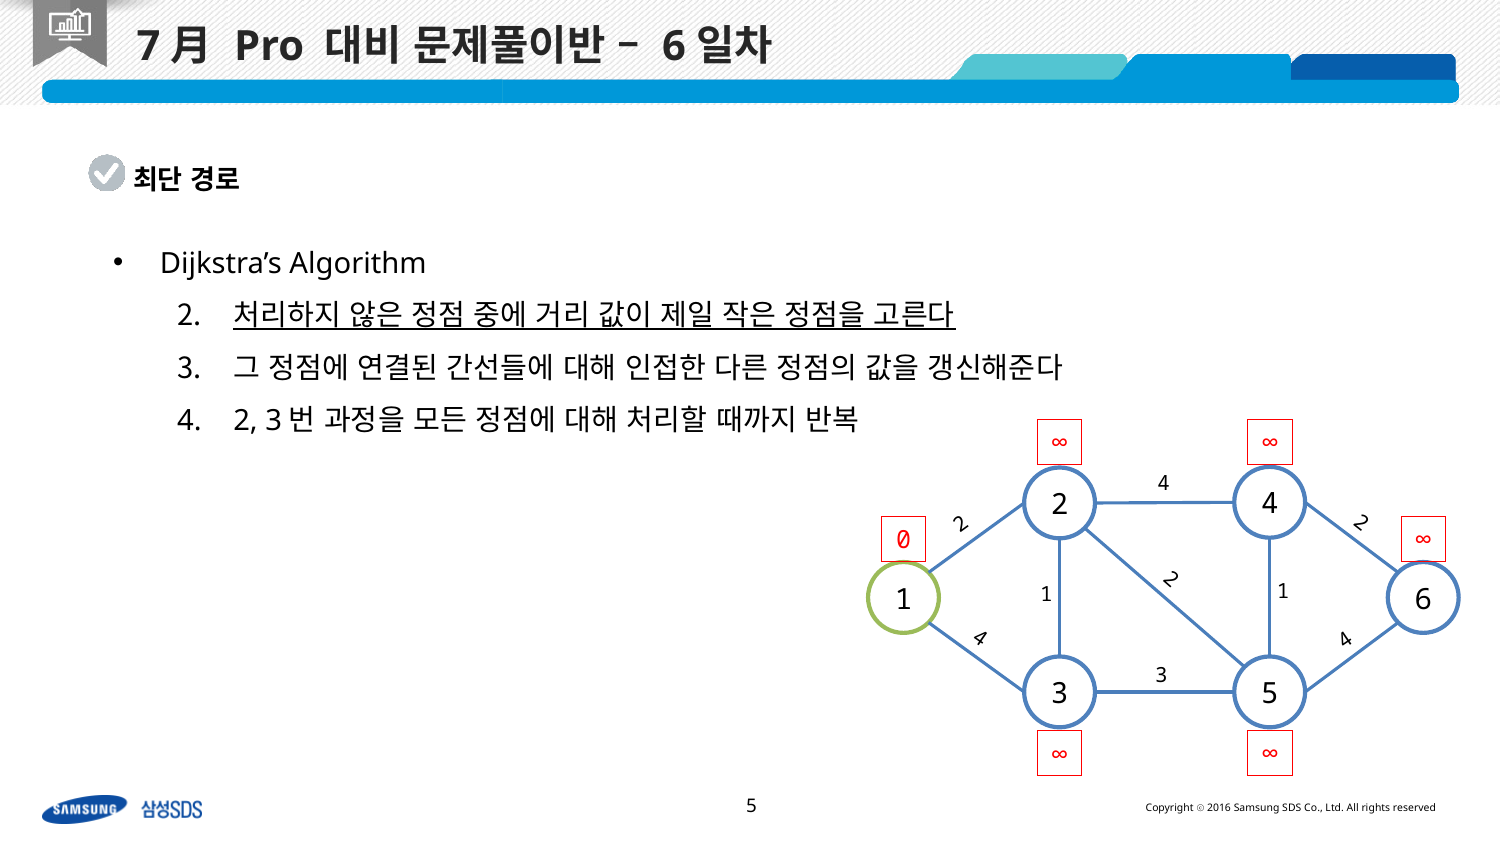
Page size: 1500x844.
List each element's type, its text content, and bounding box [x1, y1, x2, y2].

title 7月 Pro 대비 문제풀이반 – 6일차 [123, 8, 1474, 79]
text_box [40, 138, 1016, 204]
text_box Dijkstra’s Algorithm 처리하지 않은 정점 중에 거리 값이 제일 작은 정점을 고른다 그 정점에 연결된 간선들에 대해 인접한 다른 정점의 값을 갱신해준다 2, 3번 과정을 모든 정점에 대해 처리할 때까지 반복 [86, 207, 1438, 755]
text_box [867, 419, 1459, 777]
picture [0, 0, 1500, 127]
picture [42, 795, 202, 824]
